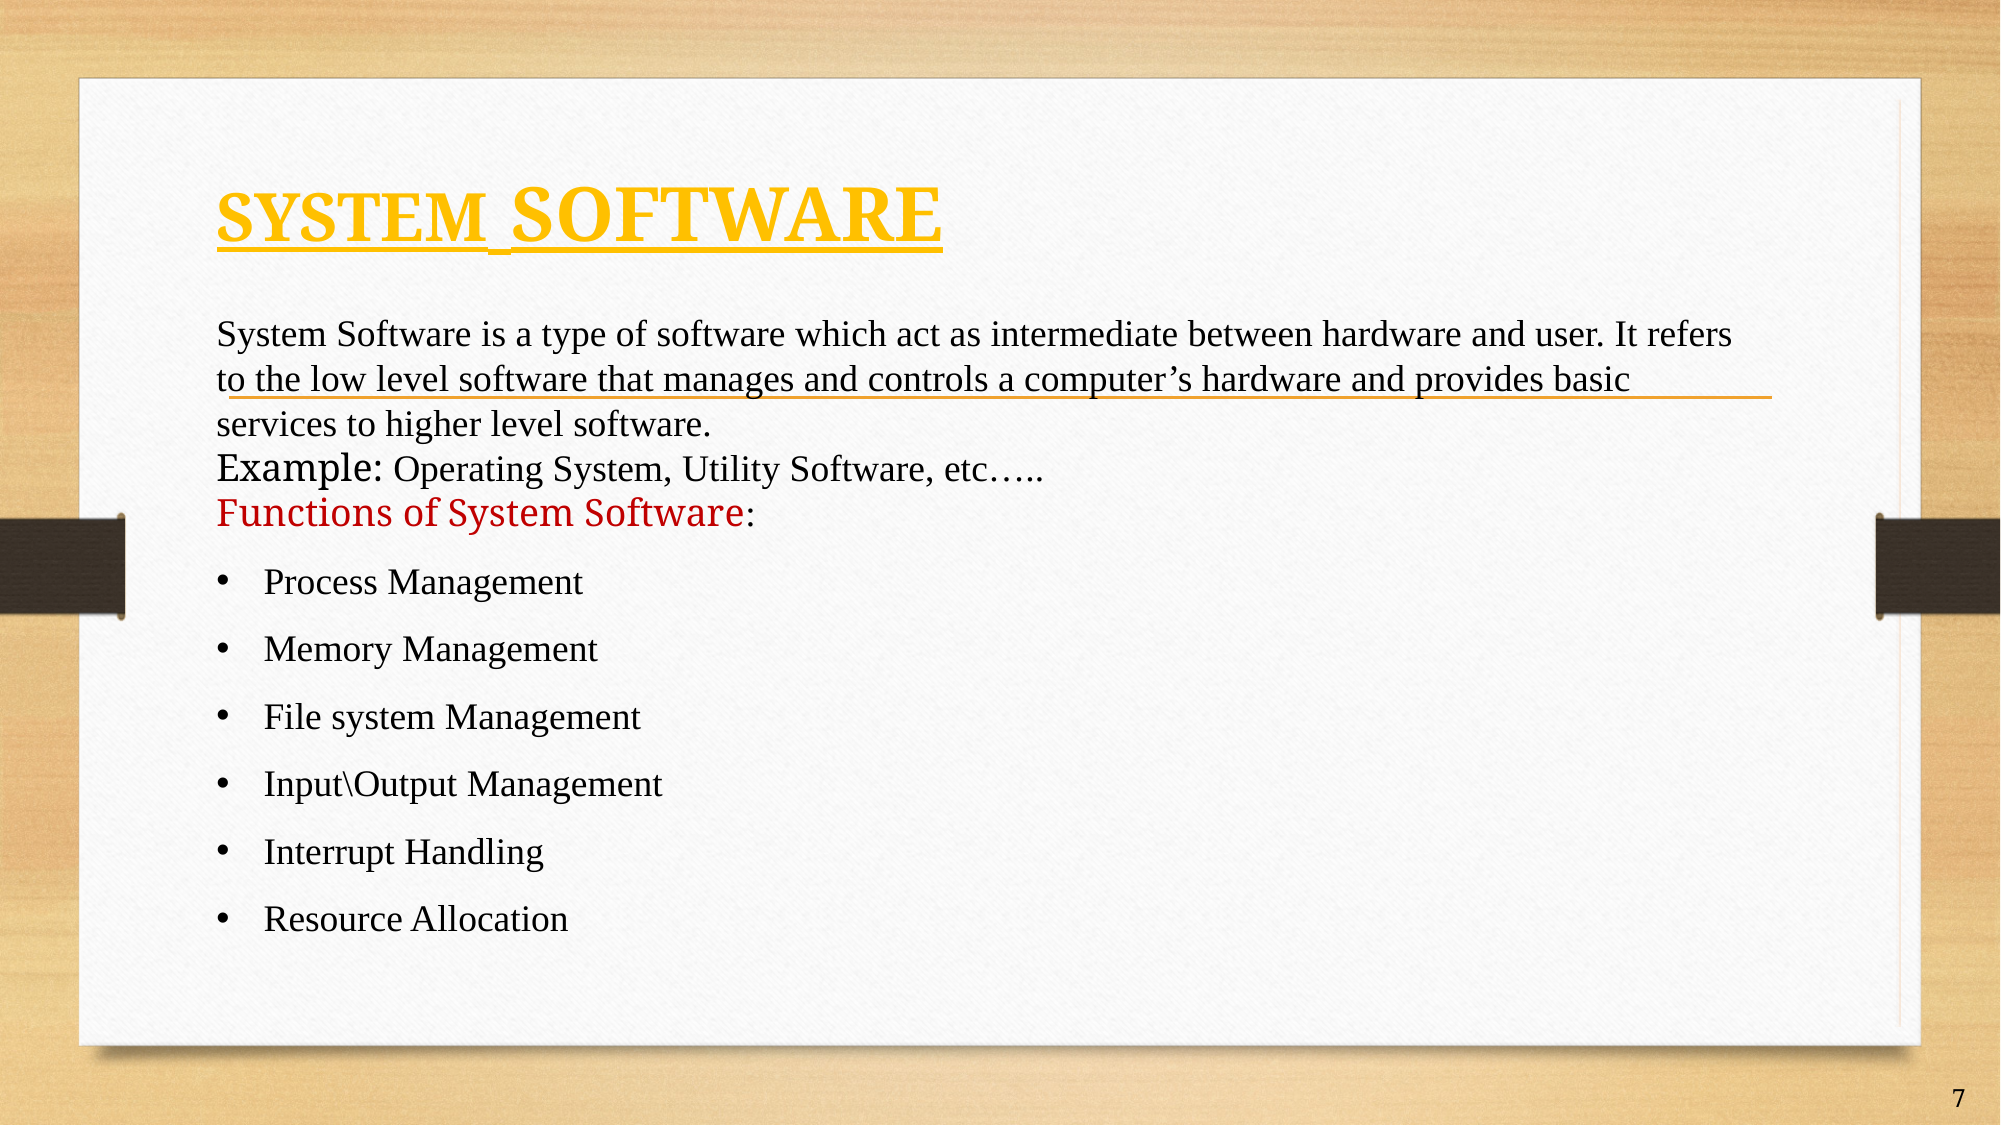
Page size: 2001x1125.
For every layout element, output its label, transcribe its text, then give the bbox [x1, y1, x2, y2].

text_box System Software is a type of software which act as intermediate between hardware and user. It refers to the low level software that manages and controls a computer’s hardware and provides basic services to higher level software. Example: Operating System, Utility Software, etc….. Functions of System Software: Process Management Memory Management File system Management Input\Output Management Interrupt Handling Resource Allocation [201, 302, 1771, 992]
picture [0, 0, 2001, 1125]
title SYSTEM SOFTWARE [201, 141, 1125, 268]
footer 7 [1936, 1070, 2000, 1125]
